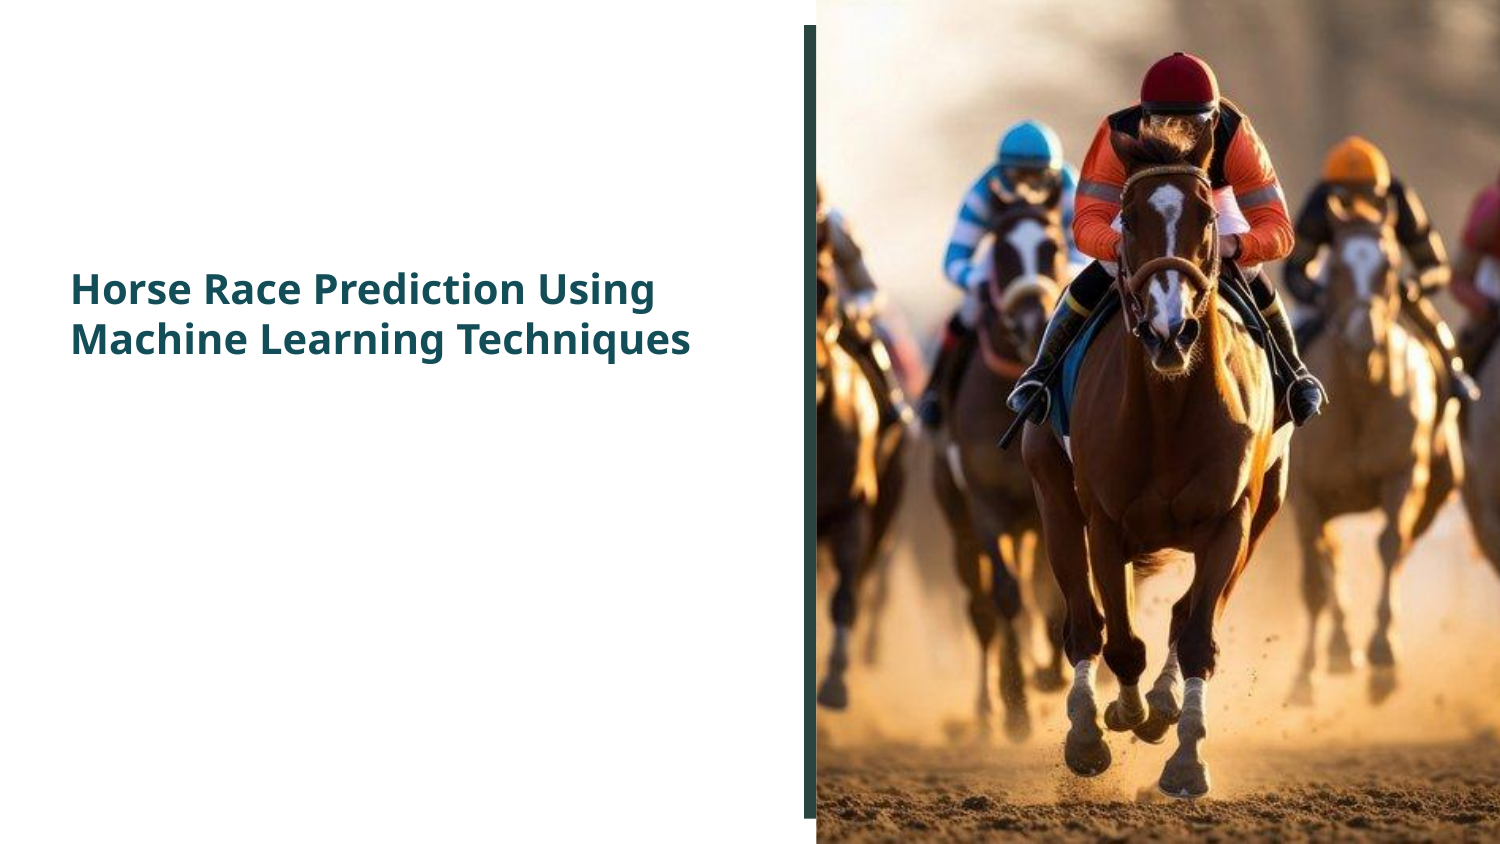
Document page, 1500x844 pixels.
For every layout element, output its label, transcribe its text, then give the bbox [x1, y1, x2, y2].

title Horse Race Prediction Using Machine Learning Techniques [54, 235, 727, 390]
picture [816, 0, 1500, 844]
